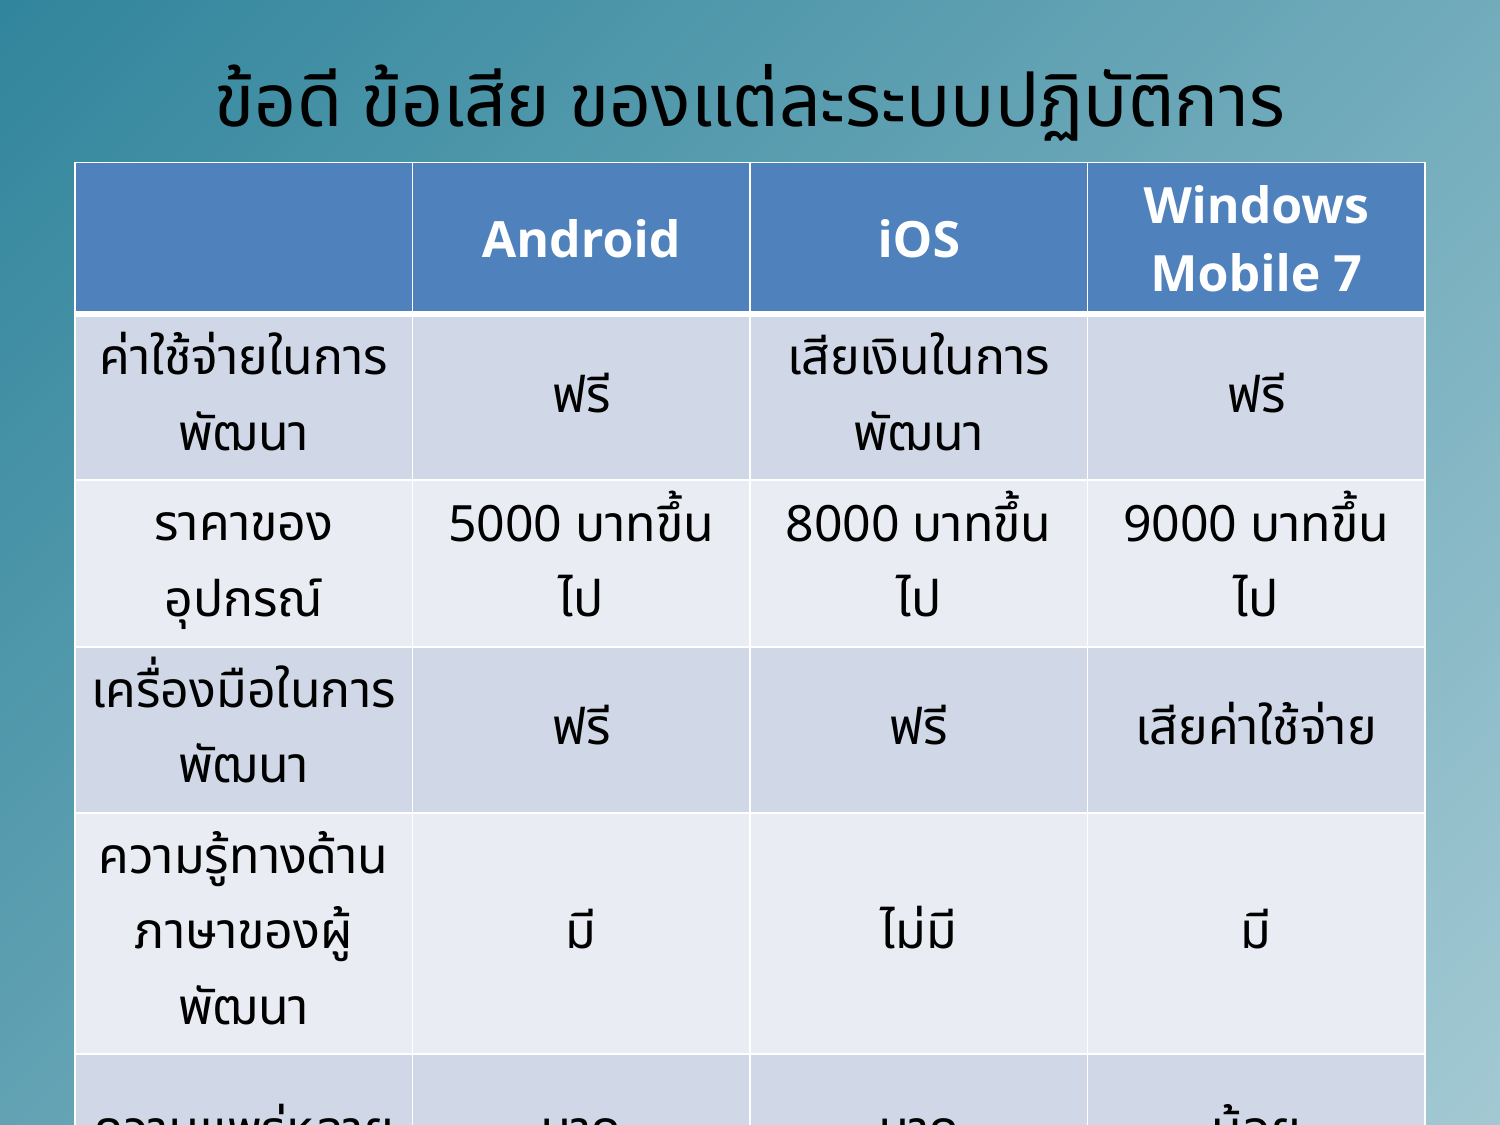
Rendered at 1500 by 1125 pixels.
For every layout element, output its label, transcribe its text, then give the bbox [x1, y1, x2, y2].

table_header [76, 163, 412, 311]
table_header Android [413, 163, 749, 311]
table_cell ความรู้ทางด้านภาษาของผู้พัฒนา [76, 814, 412, 1053]
table_cell มาก [413, 1055, 749, 1125]
table_cell 9000 บาทขึ้นไป [1088, 481, 1424, 646]
table_cell ไม่มี [751, 814, 1087, 1053]
table_cell ราคาของอุปกรณ์ [76, 481, 412, 646]
table_cell ฟรี [1088, 317, 1424, 479]
table_cell ฟรี [413, 317, 749, 479]
table_cell 5000 บาทขึ้นไป [413, 481, 749, 646]
table_header Windows Mobile 7 [1088, 163, 1424, 311]
table_cell ค่าใช้จ่ายในการพัฒนา [76, 317, 412, 479]
table_cell เสียเงินในการพัฒนา [751, 317, 1087, 479]
table_cell มาก [751, 1055, 1087, 1125]
table_cell น้อย [1088, 1055, 1424, 1125]
table_header iOS [751, 163, 1087, 311]
table_cell ความแพร่หลาย [76, 1055, 412, 1125]
table_cell ฟรี [751, 648, 1087, 812]
table_cell มี [413, 814, 749, 1053]
table_cell เครื่องมือในการพัฒนา [76, 648, 412, 812]
table_cell เสียค่าใช้จ่าย [1088, 648, 1424, 812]
table_cell ฟรี [413, 648, 749, 812]
title ข้อดี ข้อเสีย ของแต่ละระบบปฏิบัติการ [75, 45, 1425, 150]
table_cell มี [1088, 814, 1424, 1053]
table_cell 8000 บาทขึ้นไป [751, 481, 1087, 646]
